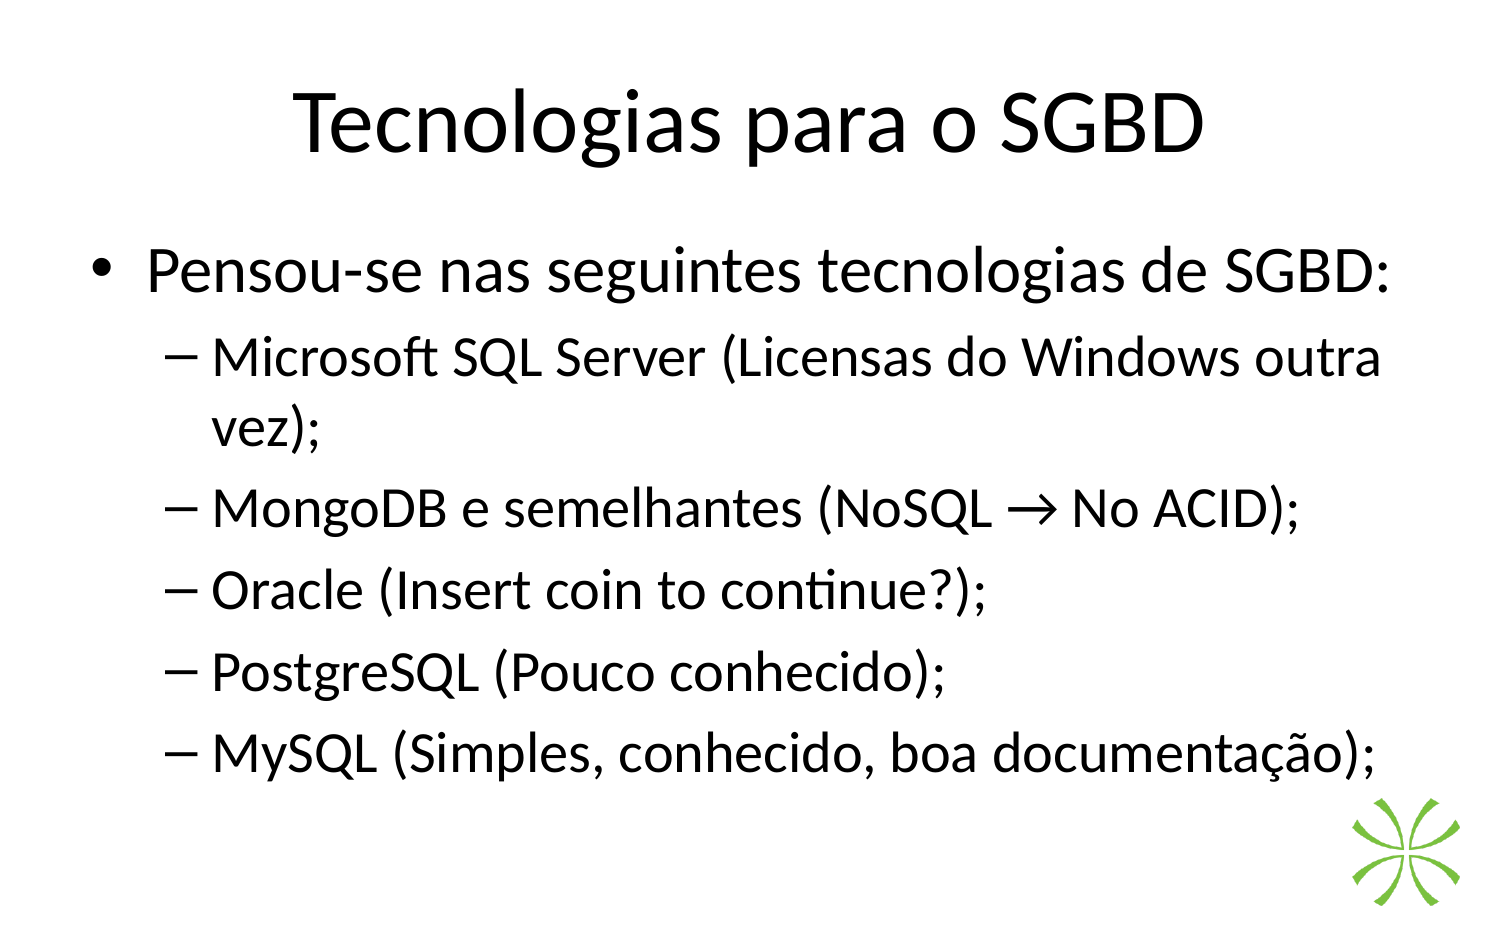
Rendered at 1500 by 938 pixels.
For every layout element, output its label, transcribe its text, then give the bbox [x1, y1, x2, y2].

picture [1352, 798, 1460, 906]
title Tecnologias para o SGBD [75, 37, 1425, 194]
list Pensou-se nas seguintes tecnologias de SGBD: Microsoft SQL Server (Licensas do Windows outra vez); MongoDB e semelhantes (NoSQL → No ACID); Oracle (Insert coin to continue?); PostgreSQL (Pouco conhecido); MySQL (Simples, conhecido, boa documentação); [75, 218, 1425, 838]
